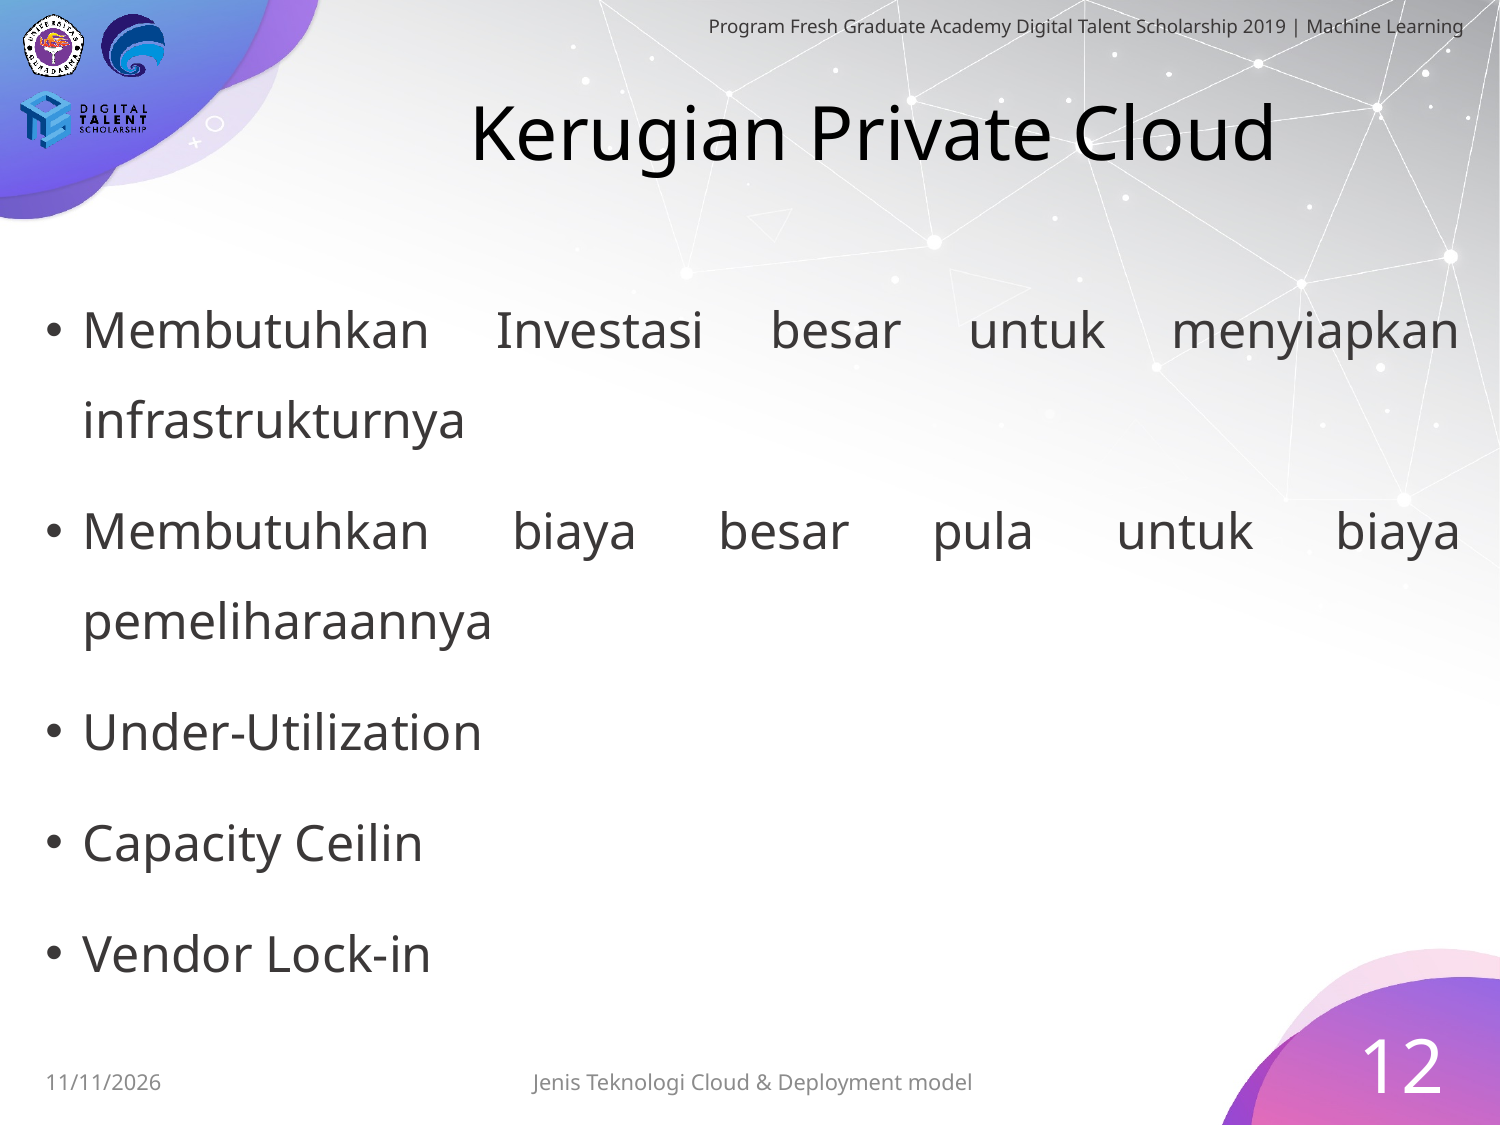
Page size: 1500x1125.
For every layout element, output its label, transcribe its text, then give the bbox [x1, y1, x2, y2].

picture [0, 0, 1500, 1125]
title Kerugian Private Cloud [271, 66, 1477, 207]
footer Jenis Teknologi Cloud & Deployment model [386, 1053, 1121, 1114]
list Membutuhkan Investasi besar untuk menyiapkan infrastrukturnya Membutuhkan biaya besar pula untuk biaya pemeliharaannya Under-Utilization Capacity Ceilin Vendor Lock-in [30, 238, 1477, 1014]
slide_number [30, 1053, 272, 1114]
slide_number 12 [1327, 1025, 1477, 1115]
